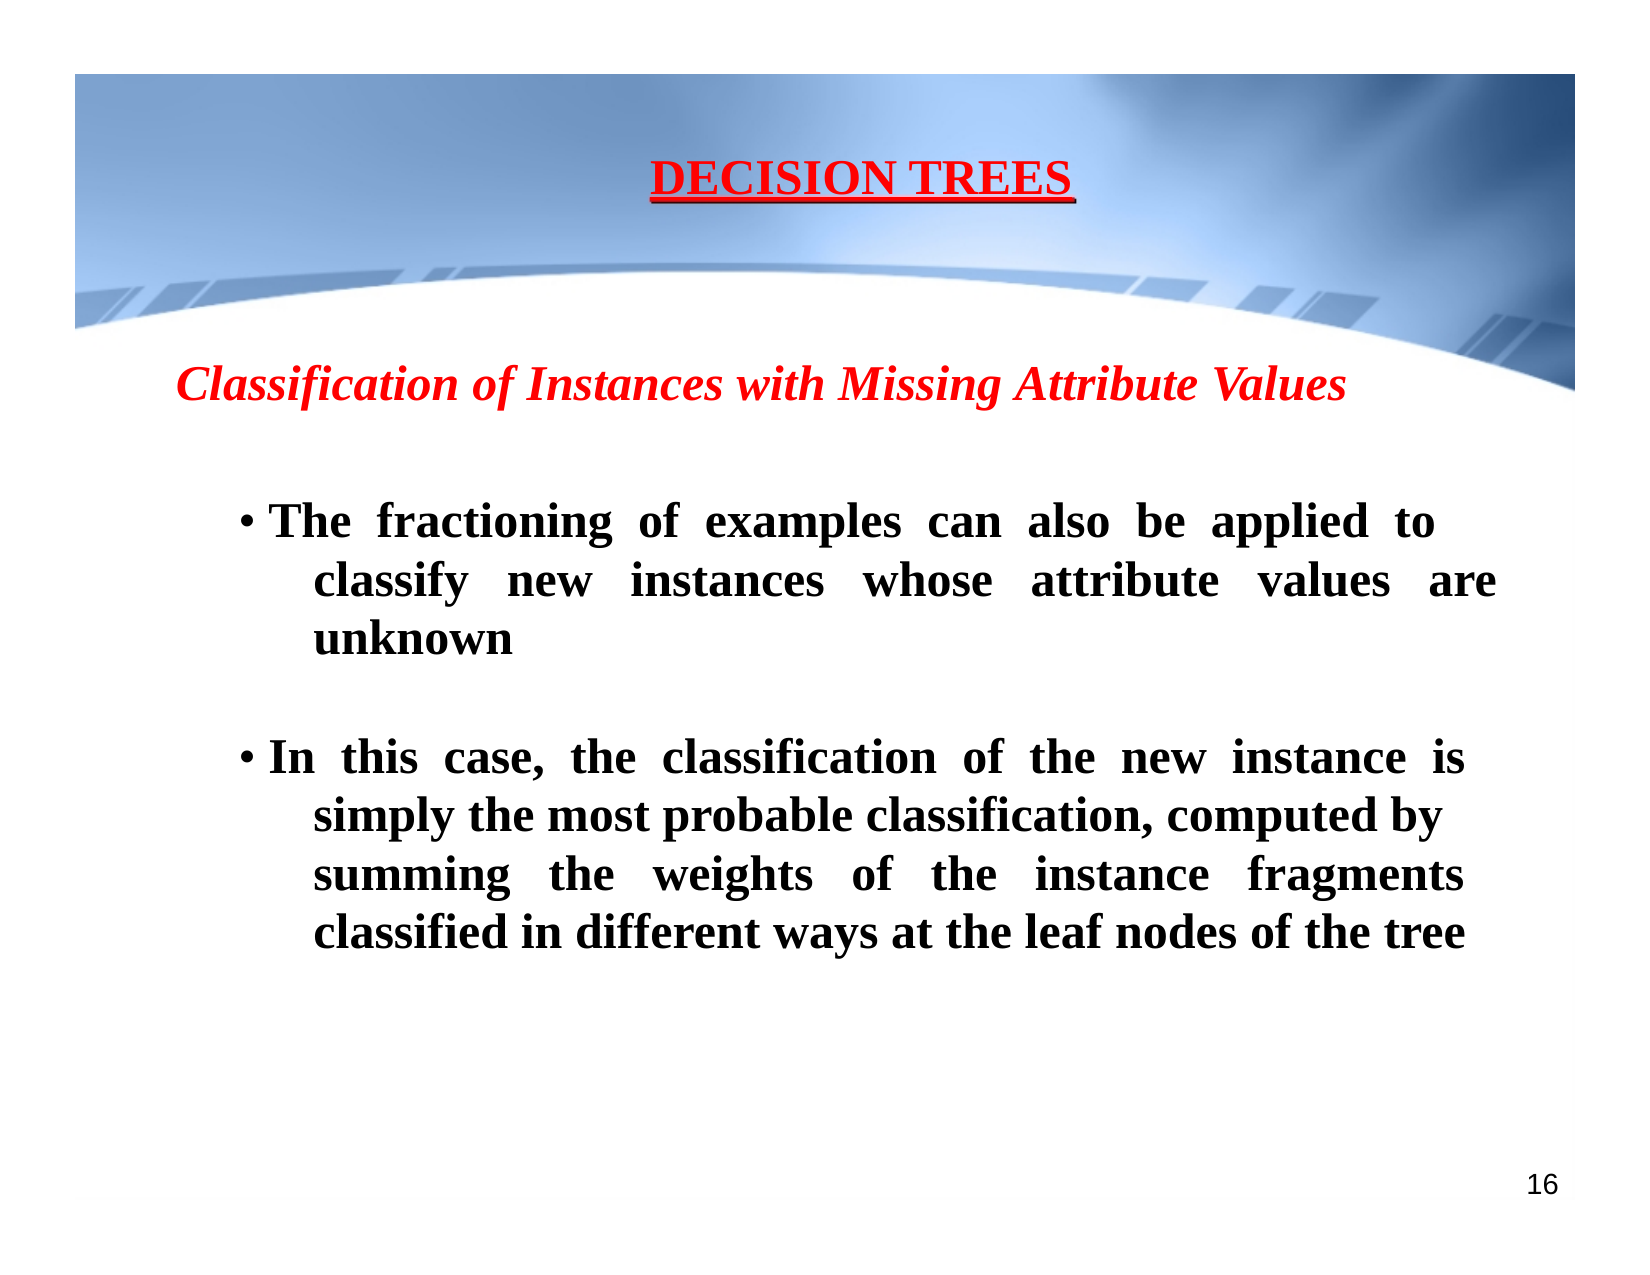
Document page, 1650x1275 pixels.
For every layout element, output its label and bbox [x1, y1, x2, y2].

picture [74, 74, 1576, 1201]
